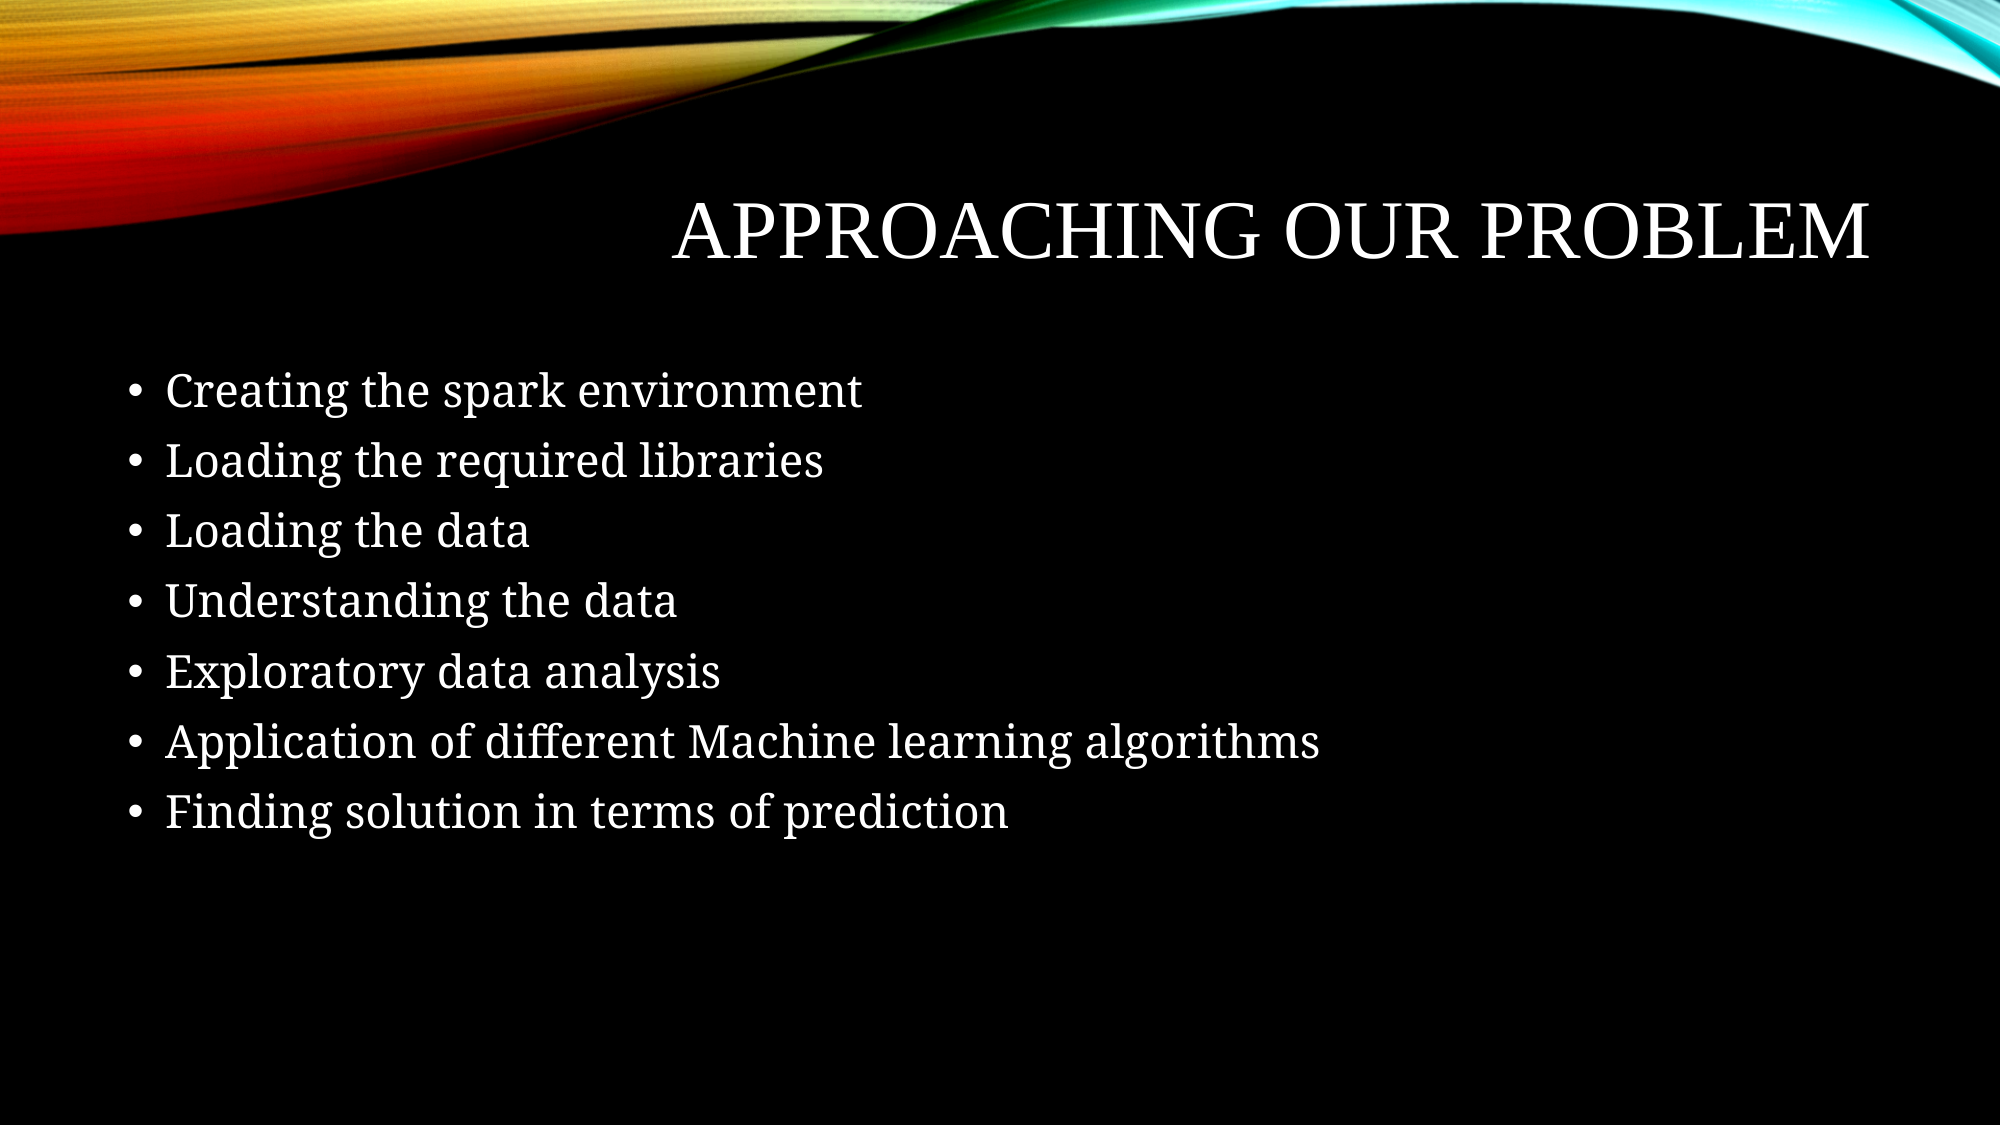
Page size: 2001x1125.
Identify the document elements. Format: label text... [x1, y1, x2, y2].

list Creating the spark environment Loading the required libraries Loading the data Understanding the data Exploratory data analysis Application of different Machine learning algorithms Finding solution in terms of prediction [112, 360, 1888, 1021]
title Approaching our problem [474, 125, 1888, 338]
picture [0, 0, 2000, 237]
